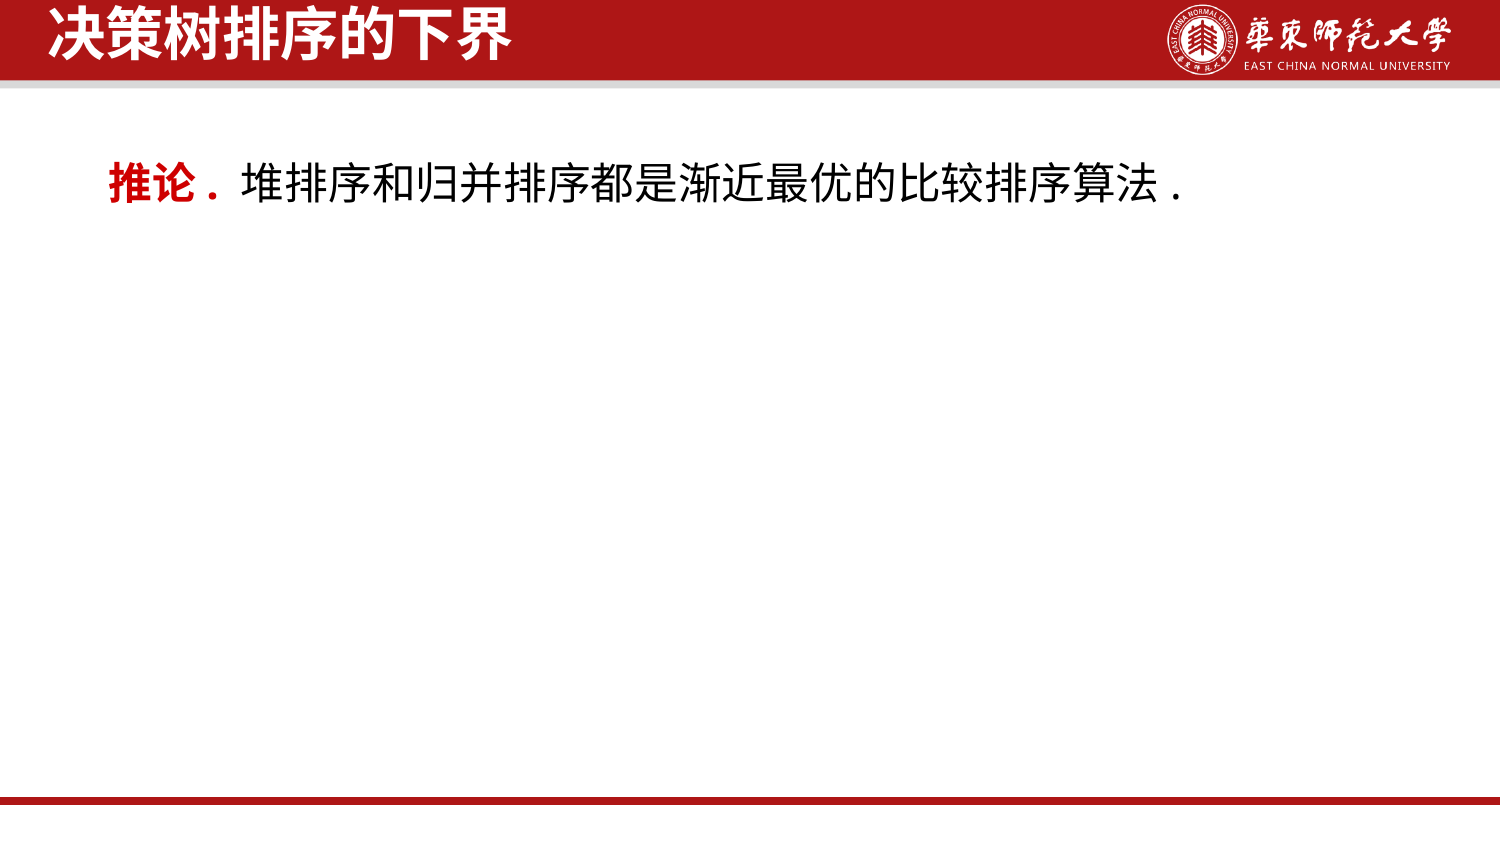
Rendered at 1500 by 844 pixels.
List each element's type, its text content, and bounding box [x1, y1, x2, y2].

picture [1113, 0, 1500, 165]
text_box 决策树排序的下界 [36, 0, 1183, 89]
text_box 推论. 堆排序和归并排序都是渐近最优的比较排序算法. [93, 154, 1388, 690]
